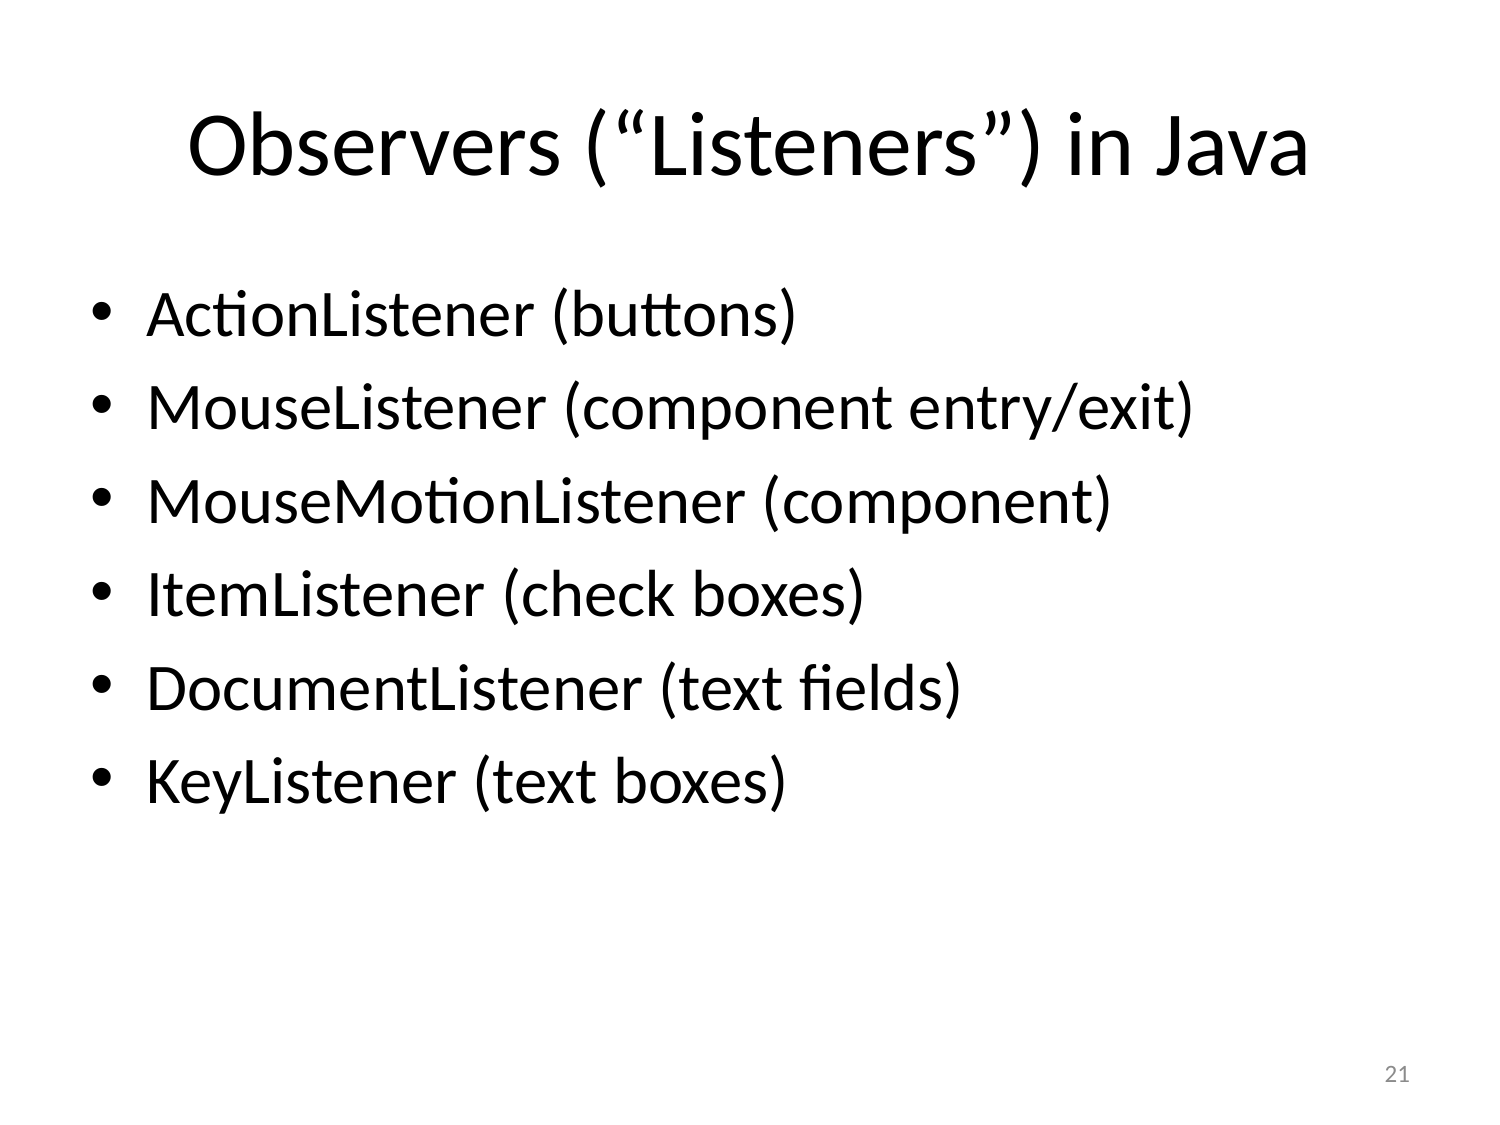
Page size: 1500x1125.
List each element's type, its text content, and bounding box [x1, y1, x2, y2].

slide_number 21 [1074, 1042, 1425, 1103]
title Observers (“Listeners”) in Java [75, 45, 1425, 233]
list ActionListener (buttons) MouseListener (component entry/exit) MouseMotionListener (component) ItemListener (check boxes) DocumentListener (text fields) KeyListener (text boxes) [75, 262, 1425, 1005]
